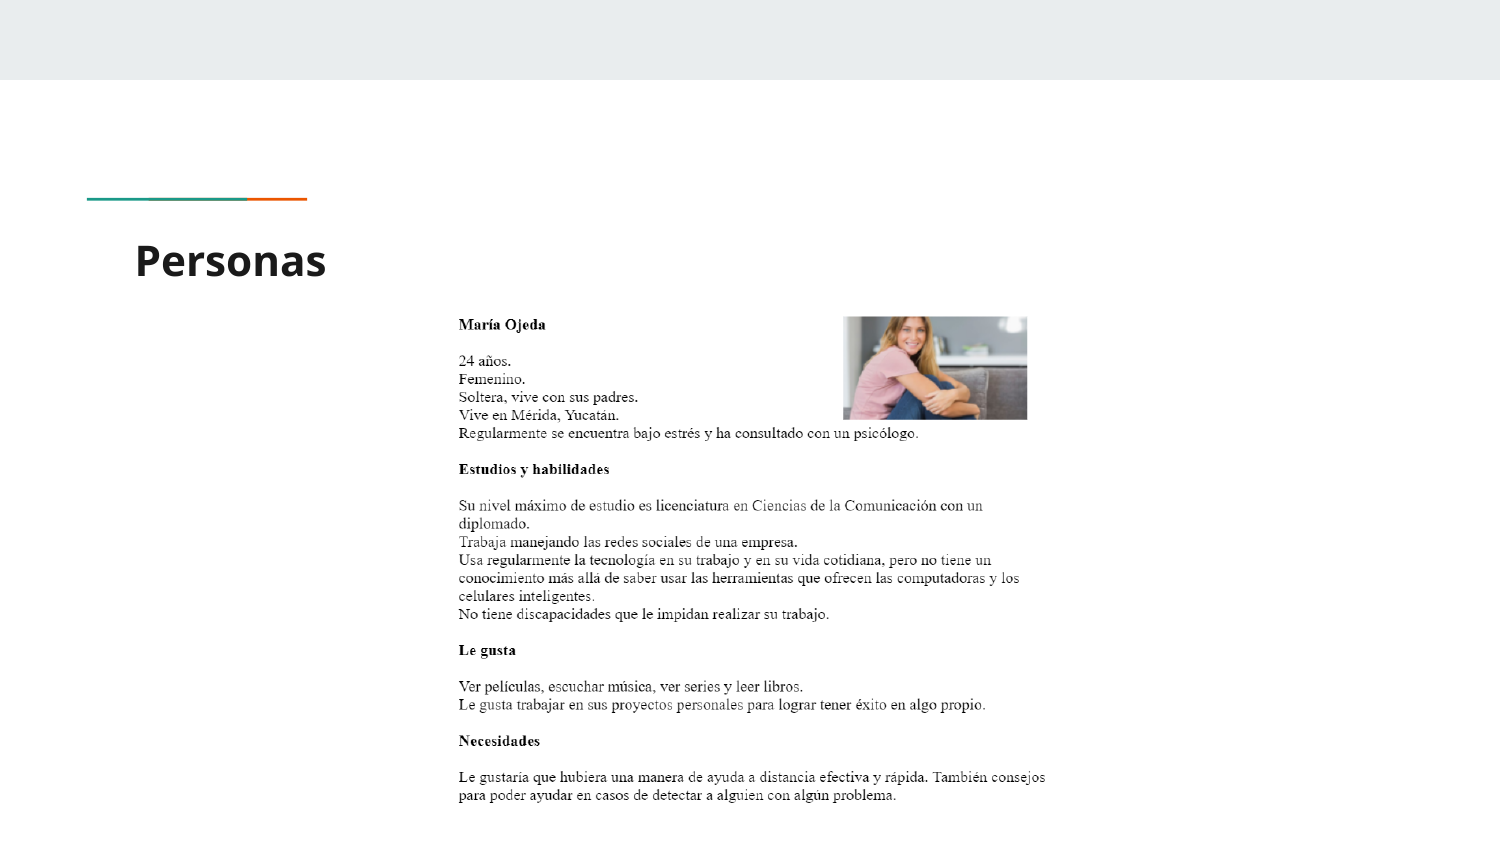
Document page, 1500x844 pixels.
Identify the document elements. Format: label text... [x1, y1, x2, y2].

picture [452, 303, 1048, 813]
title Personas [119, 216, 1381, 305]
